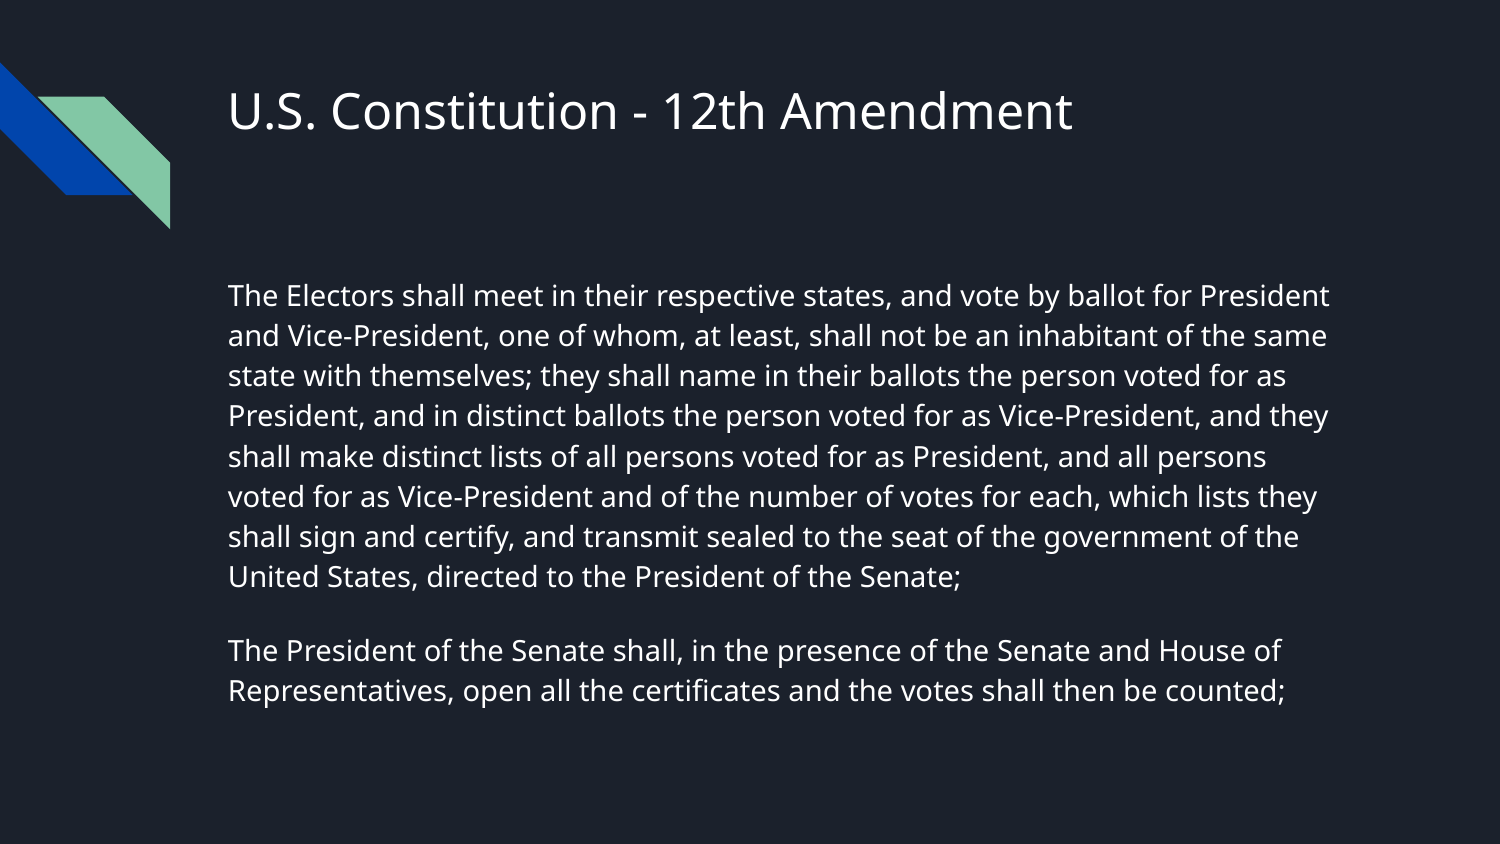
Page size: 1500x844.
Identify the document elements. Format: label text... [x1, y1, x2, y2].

list The Electors shall meet in their respective states, and vote by ballot for President and Vice-President, one of whom, at least, shall not be an inhabitant of the same state with themselves; they shall name in their ballots the person voted for as President, and in distinct ballots the person voted for as Vice-President, and they shall make distinct lists of all persons voted for as President, and all persons voted for as Vice-President and of the number of votes for each, which lists they shall sign and certify, and transmit sealed to the seat of the government of the United States, directed to the President of the Senate; The President of the Senate shall, in the presence of the Senate and House of Representatives, open all the certificates and the votes shall then be counted; [212, 257, 1368, 735]
title U.S. Constitution - 12th Amendment [212, 64, 1368, 215]
